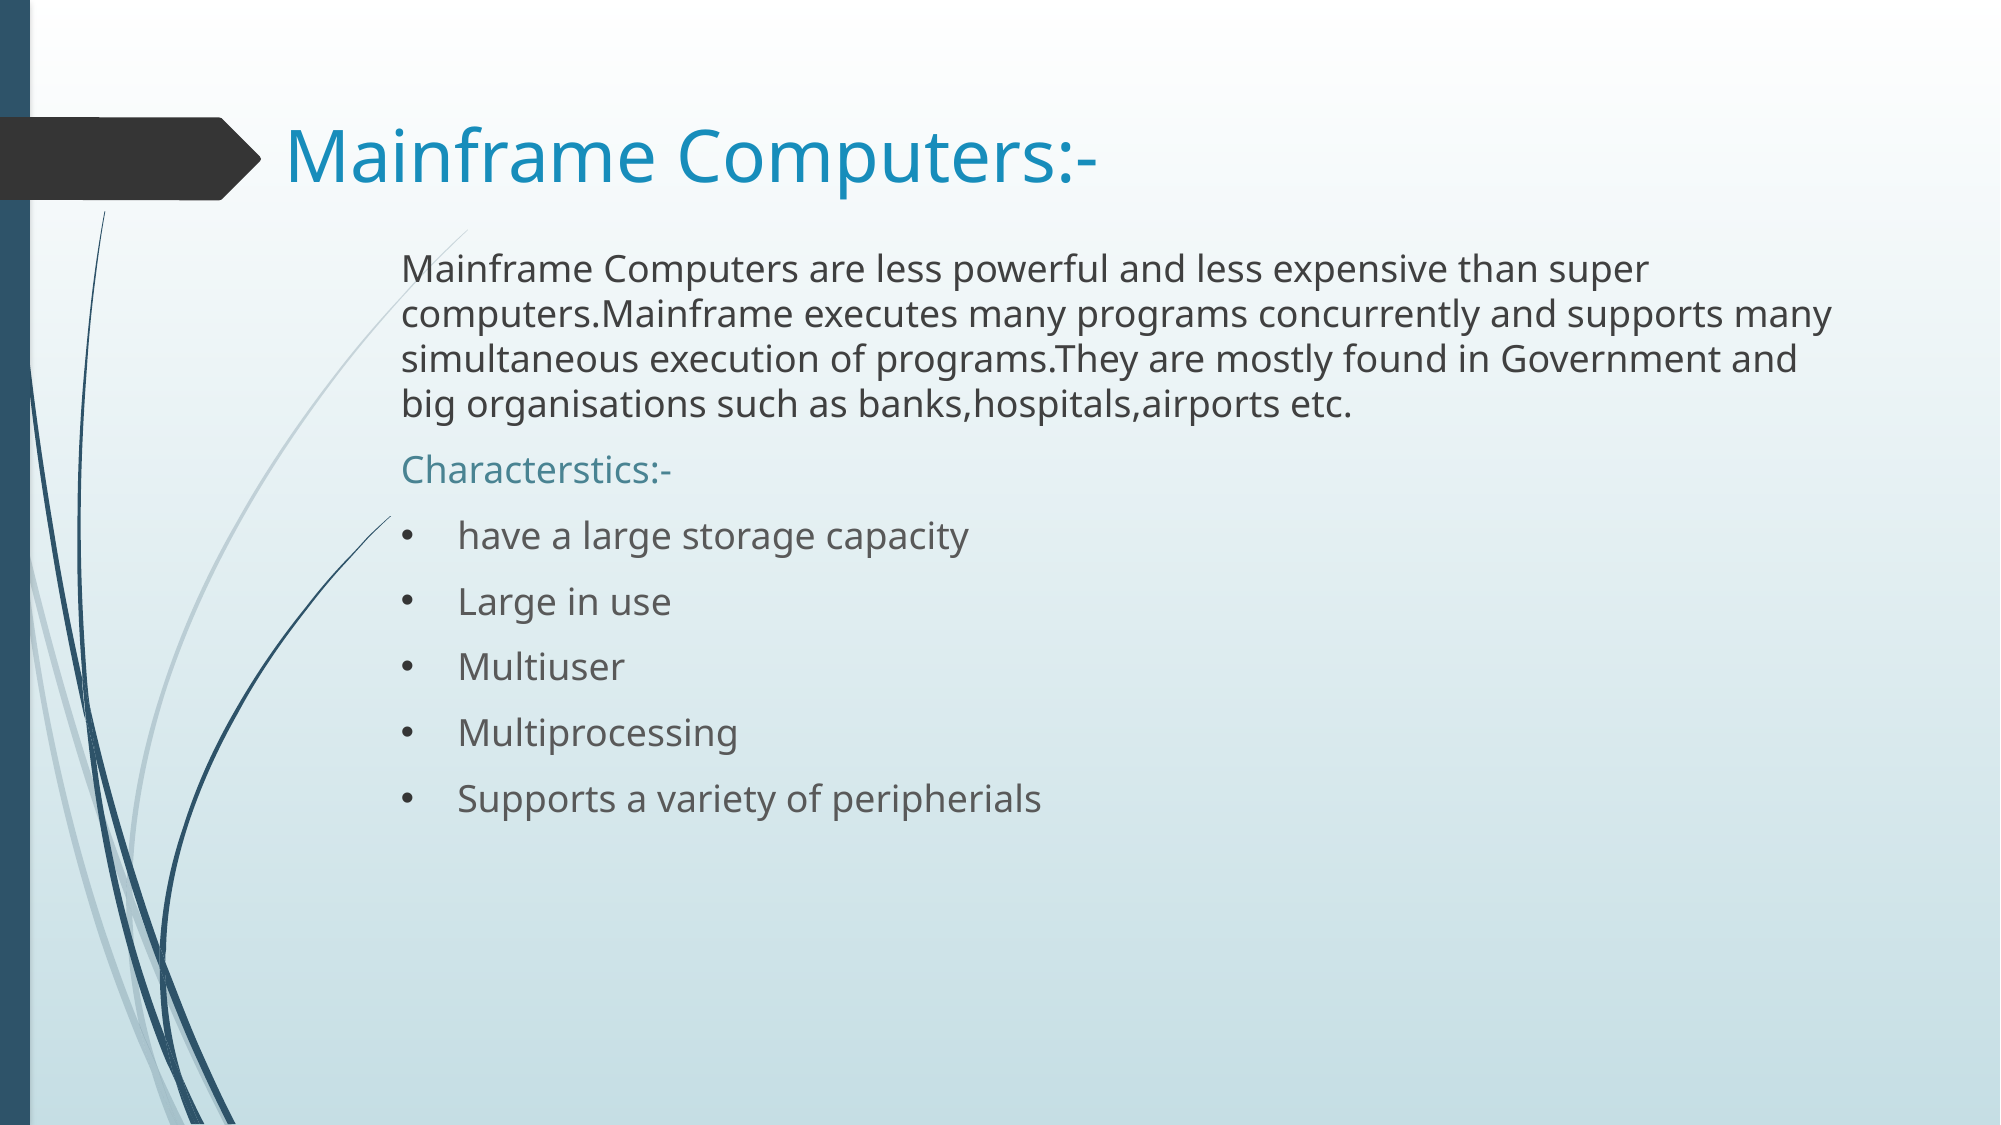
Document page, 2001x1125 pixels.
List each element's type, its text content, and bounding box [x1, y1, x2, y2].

title Mainframe Computers:- [269, 102, 1888, 206]
list Mainframe Computers are less powerful and less expensive than super computers.Mainframe executes many programs concurrently and supports many simultaneous execution of programs.They are mostly found in Government and big organisations such as banks,hospitals,airports etc. Characterstics:- have a large storage capacity Large in use Multiuser Multiprocessing Supports a variety of peripherials [385, 237, 1878, 919]
